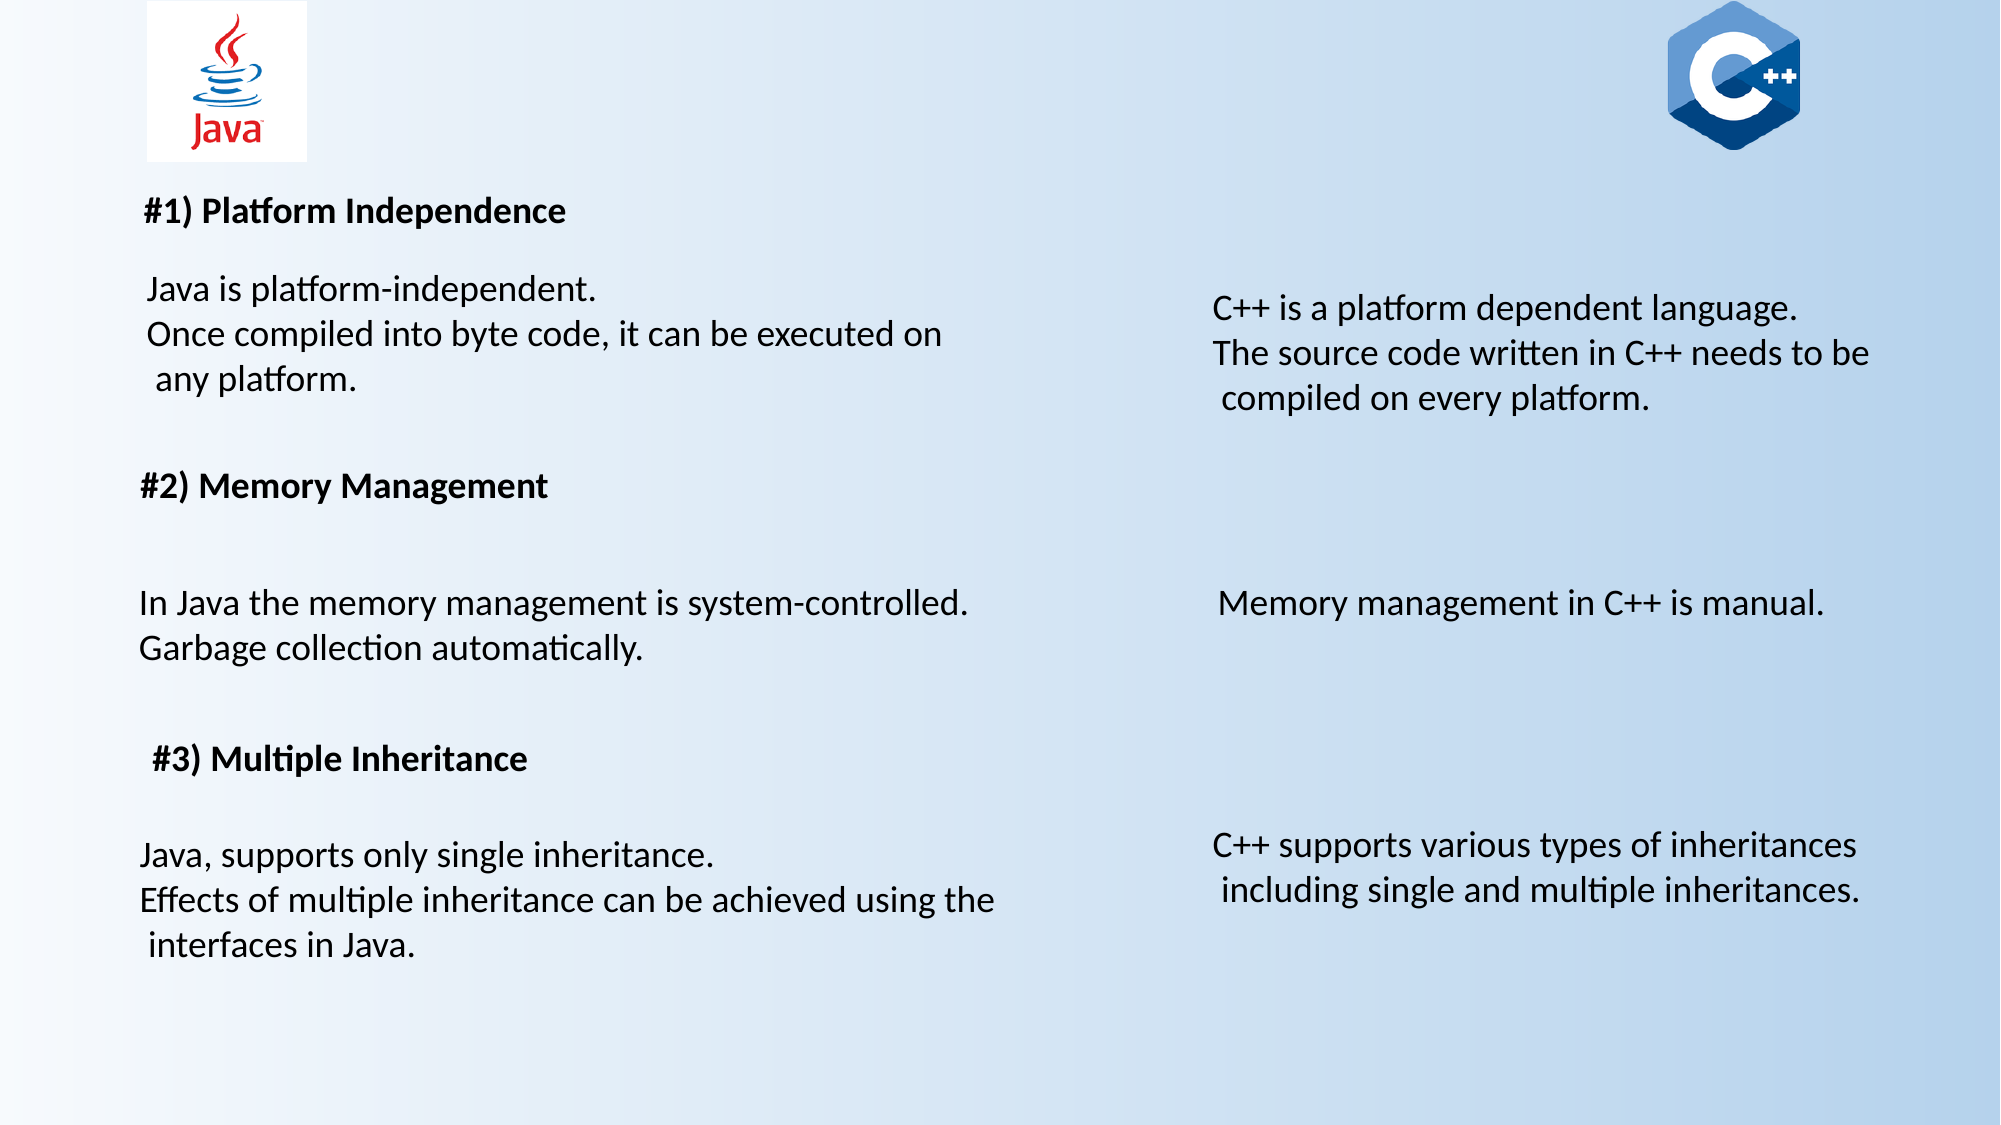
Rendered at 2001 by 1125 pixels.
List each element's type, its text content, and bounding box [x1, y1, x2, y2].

text_box #3) Multiple Inheritance [137, 726, 544, 787]
picture [147, 1, 307, 162]
text_box C++ supports various types of inheritances including single and multiple inheritances. [1197, 812, 1877, 917]
picture [1659, 1, 1808, 150]
text_box #1) Platform Independence [129, 178, 582, 239]
text_box Java is platform-independent. Once compiled into byte code, it can be executed on any platform. [131, 256, 959, 407]
text_box C++ is a platform dependent language. The source code written in C++ needs to be compiled on every platform. [1197, 275, 1886, 426]
text_box In Java the memory management is system-controlled. Garbage collection automatically. [124, 570, 985, 676]
text_box Memory management in C++ is manual. [1202, 570, 1841, 676]
text_box Java, supports only single inheritance. Effects of multiple inheritance can be achieved using the interfaces in Java. [124, 822, 1012, 973]
text_box #2) Memory Management [125, 453, 565, 514]
